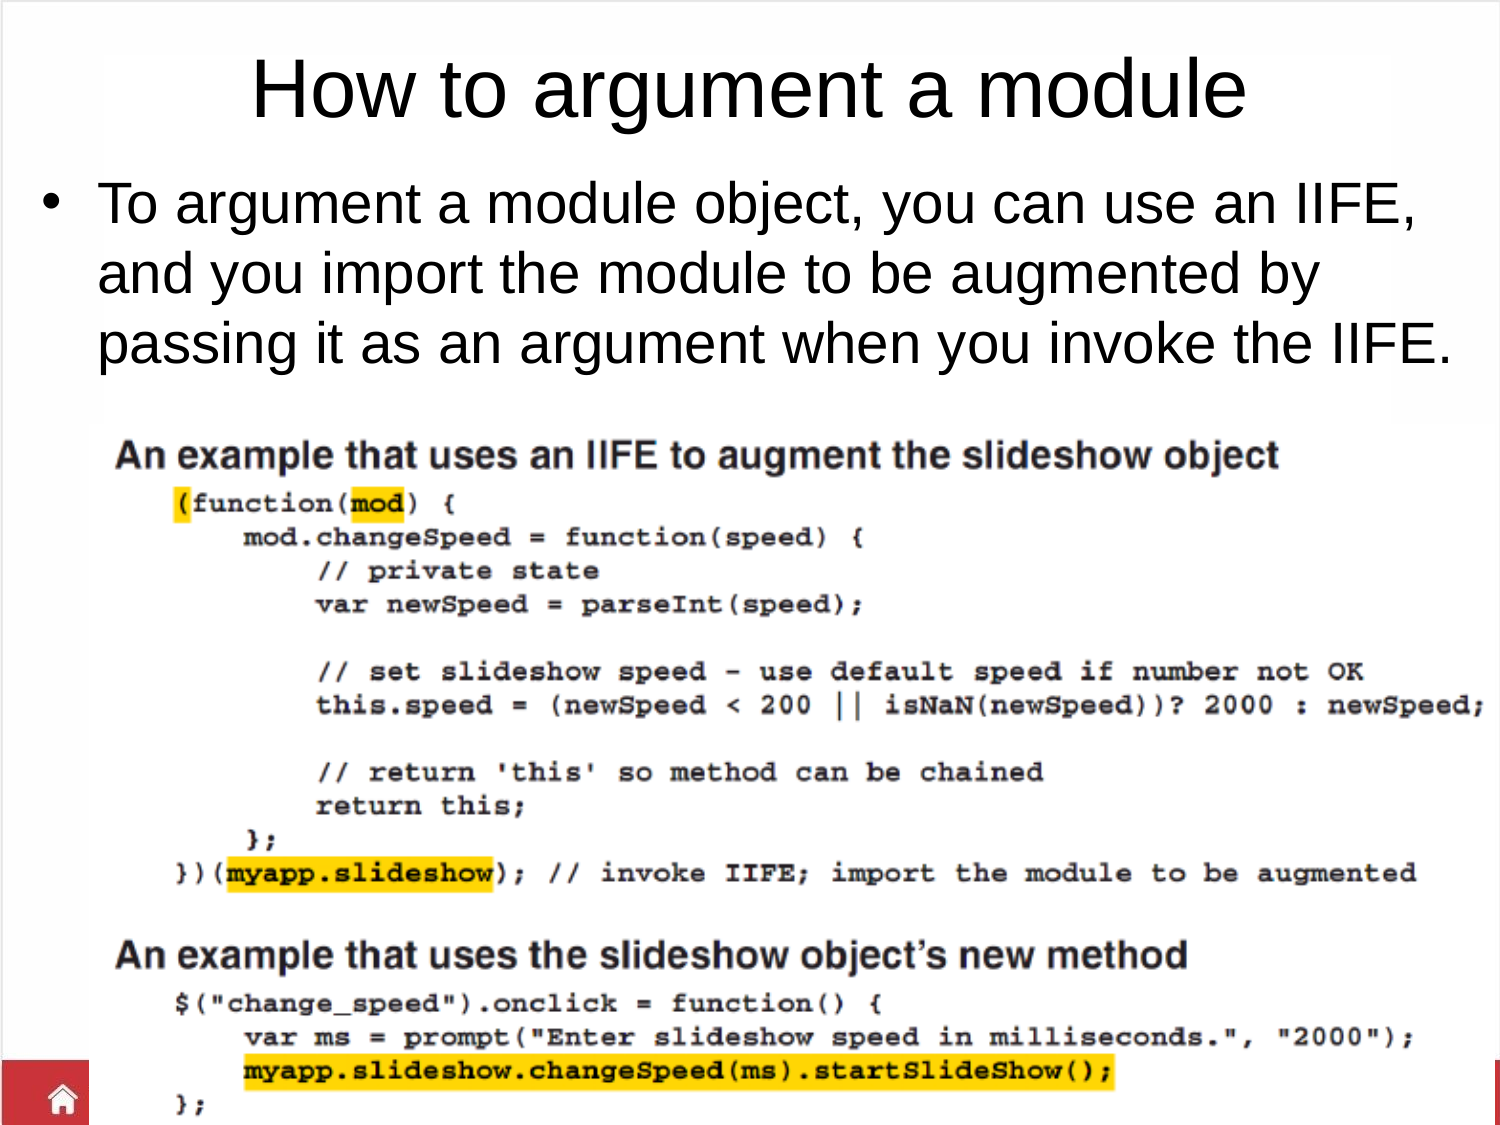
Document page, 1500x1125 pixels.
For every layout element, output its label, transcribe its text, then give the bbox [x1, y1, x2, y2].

picture [0, 0, 1500, 1125]
list To argument a module object, you can use an IIFE, and you import the module to be augmented by passing it as an argument when you invoke the IIFE. [26, 157, 1474, 900]
title How to argument a module [75, 24, 1425, 143]
